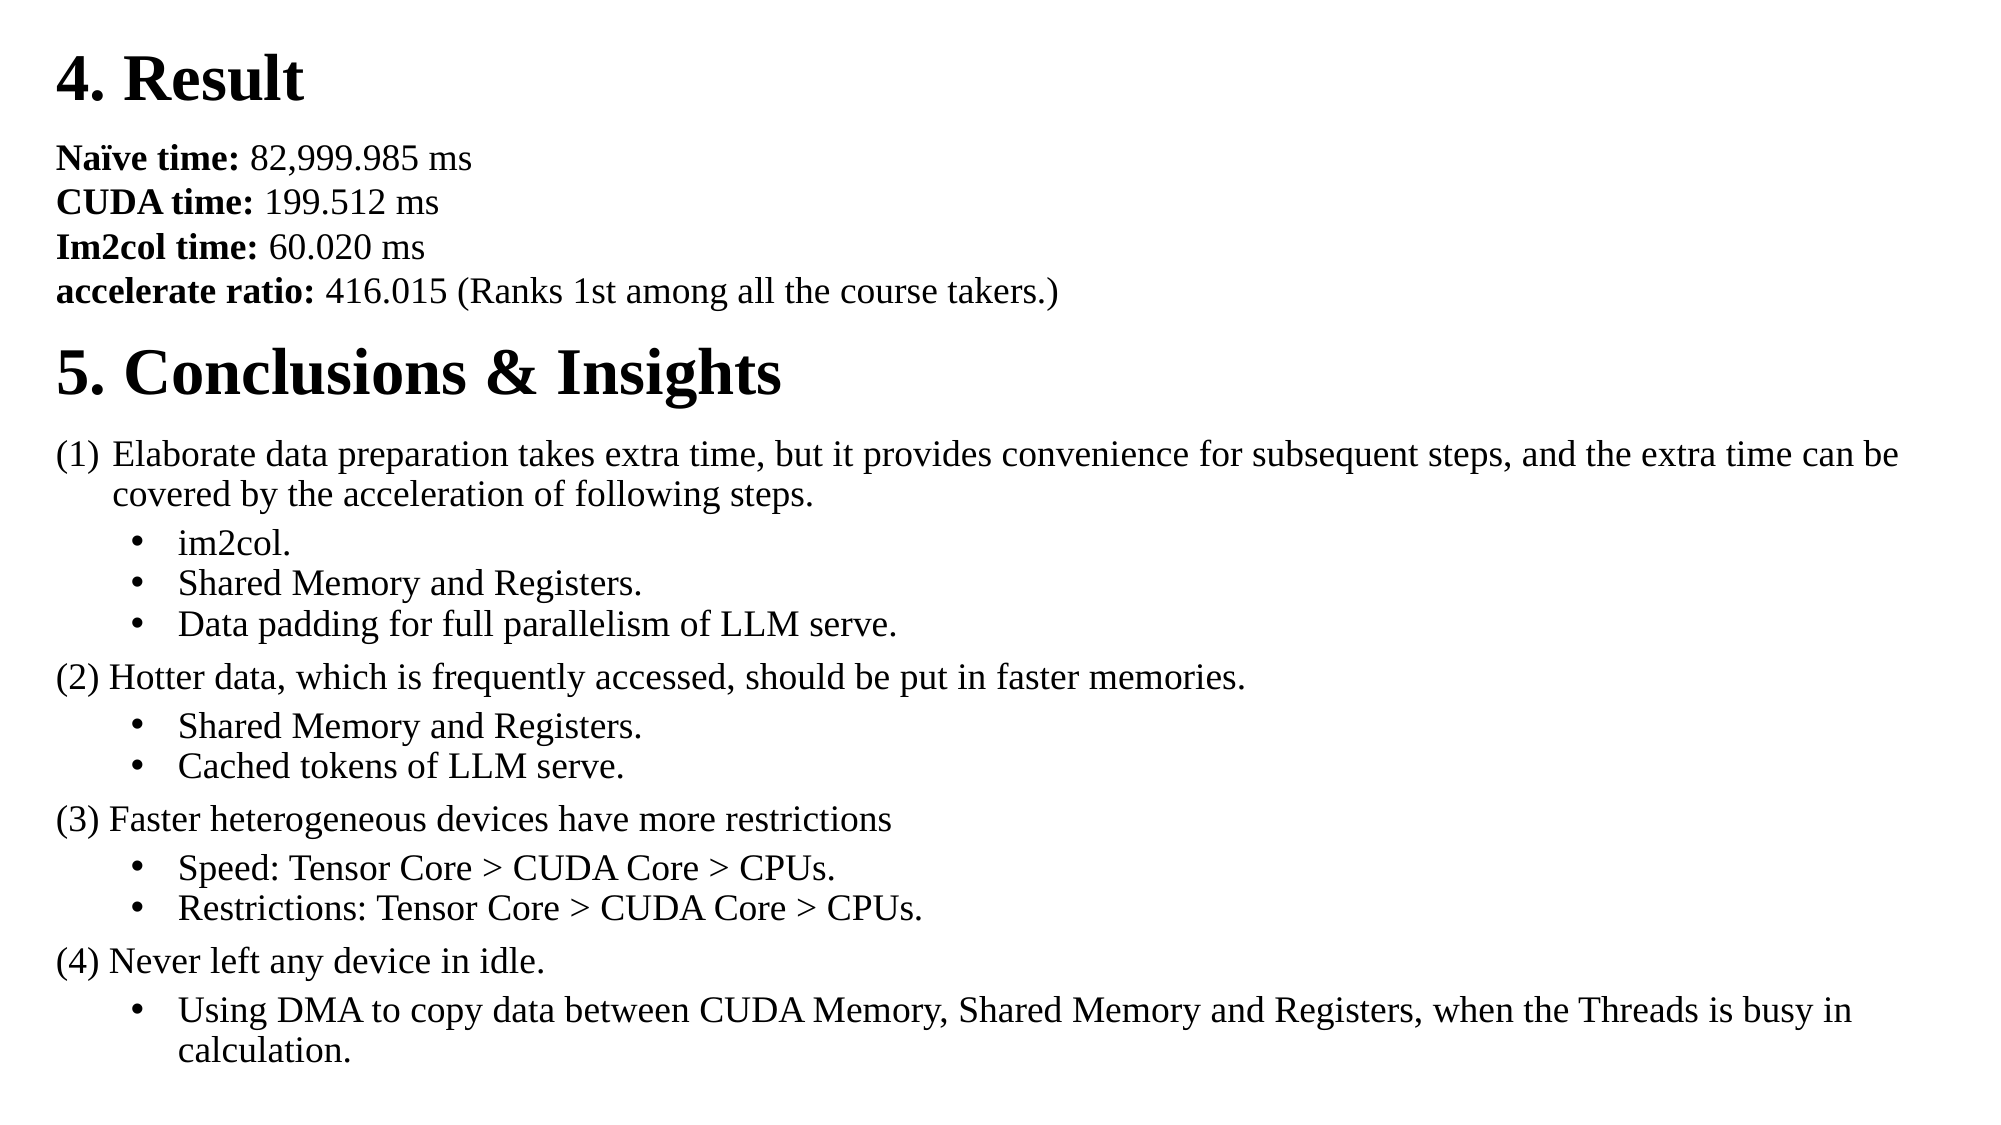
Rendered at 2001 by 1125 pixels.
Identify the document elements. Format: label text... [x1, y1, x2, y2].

text_box Naïve time: 82,999.985 ms CUDA time: 199.512 ms Im2col time: 60.020 ms accelerate ratio: 416.015 (Ranks 1st among all the course takers.) [41, 130, 1959, 320]
title 4. Result [41, 28, 1767, 130]
text_box 5. Conclusions & Insights [41, 321, 1925, 424]
text_box Elaborate data preparation takes extra time, but it provides convenience for subsequent steps, and the extra time can be covered by the acceleration of following steps. im2col. Shared Memory and Registers. Data padding for full parallelism of LLM serve. (2) Hotter data, which is frequently accessed, should be put in faster memories. Shared Memory and Registers. Cached tokens of LLM serve. (3) Faster heterogeneous devices have more restrictions Speed: Tensor Core > CUDA Core > CPUs. Restrictions: Tensor Core > CUDA Core > CPUs. (4) Never left any device in idle. Using DMA to copy data between CUDA Memory, Shared Memory and Registers, when the Threads is busy in calculation. [41, 426, 1952, 1079]
